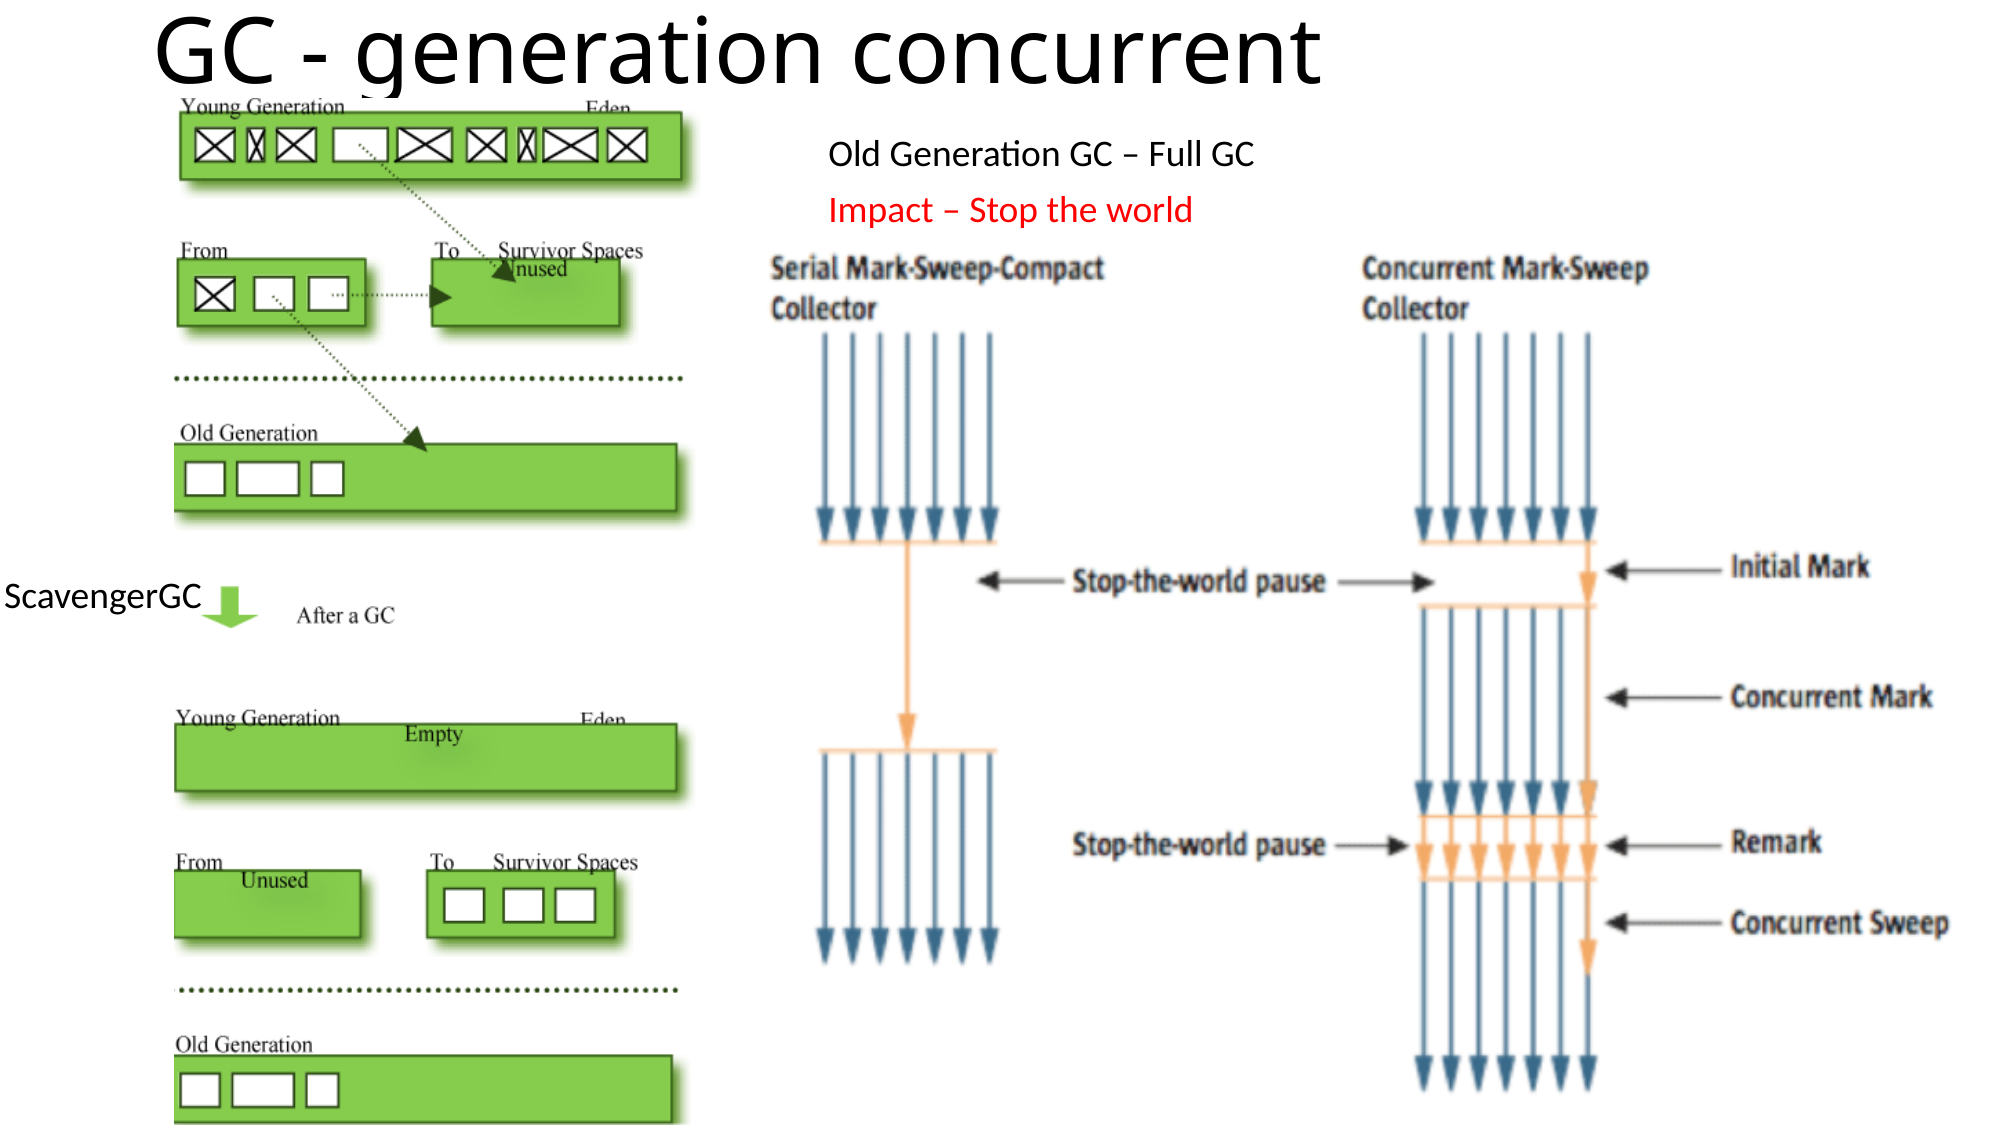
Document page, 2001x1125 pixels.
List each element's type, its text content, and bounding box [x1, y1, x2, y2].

text_box Impact – Stop the world [813, 177, 1407, 232]
picture [735, 232, 2000, 1108]
text_box Old Generation GC – Full GC [813, 121, 1407, 177]
picture [174, 98, 701, 1125]
title GC - generation concurrent [137, 0, 1863, 163]
text_box ScavengerGC [0, 564, 174, 624]
